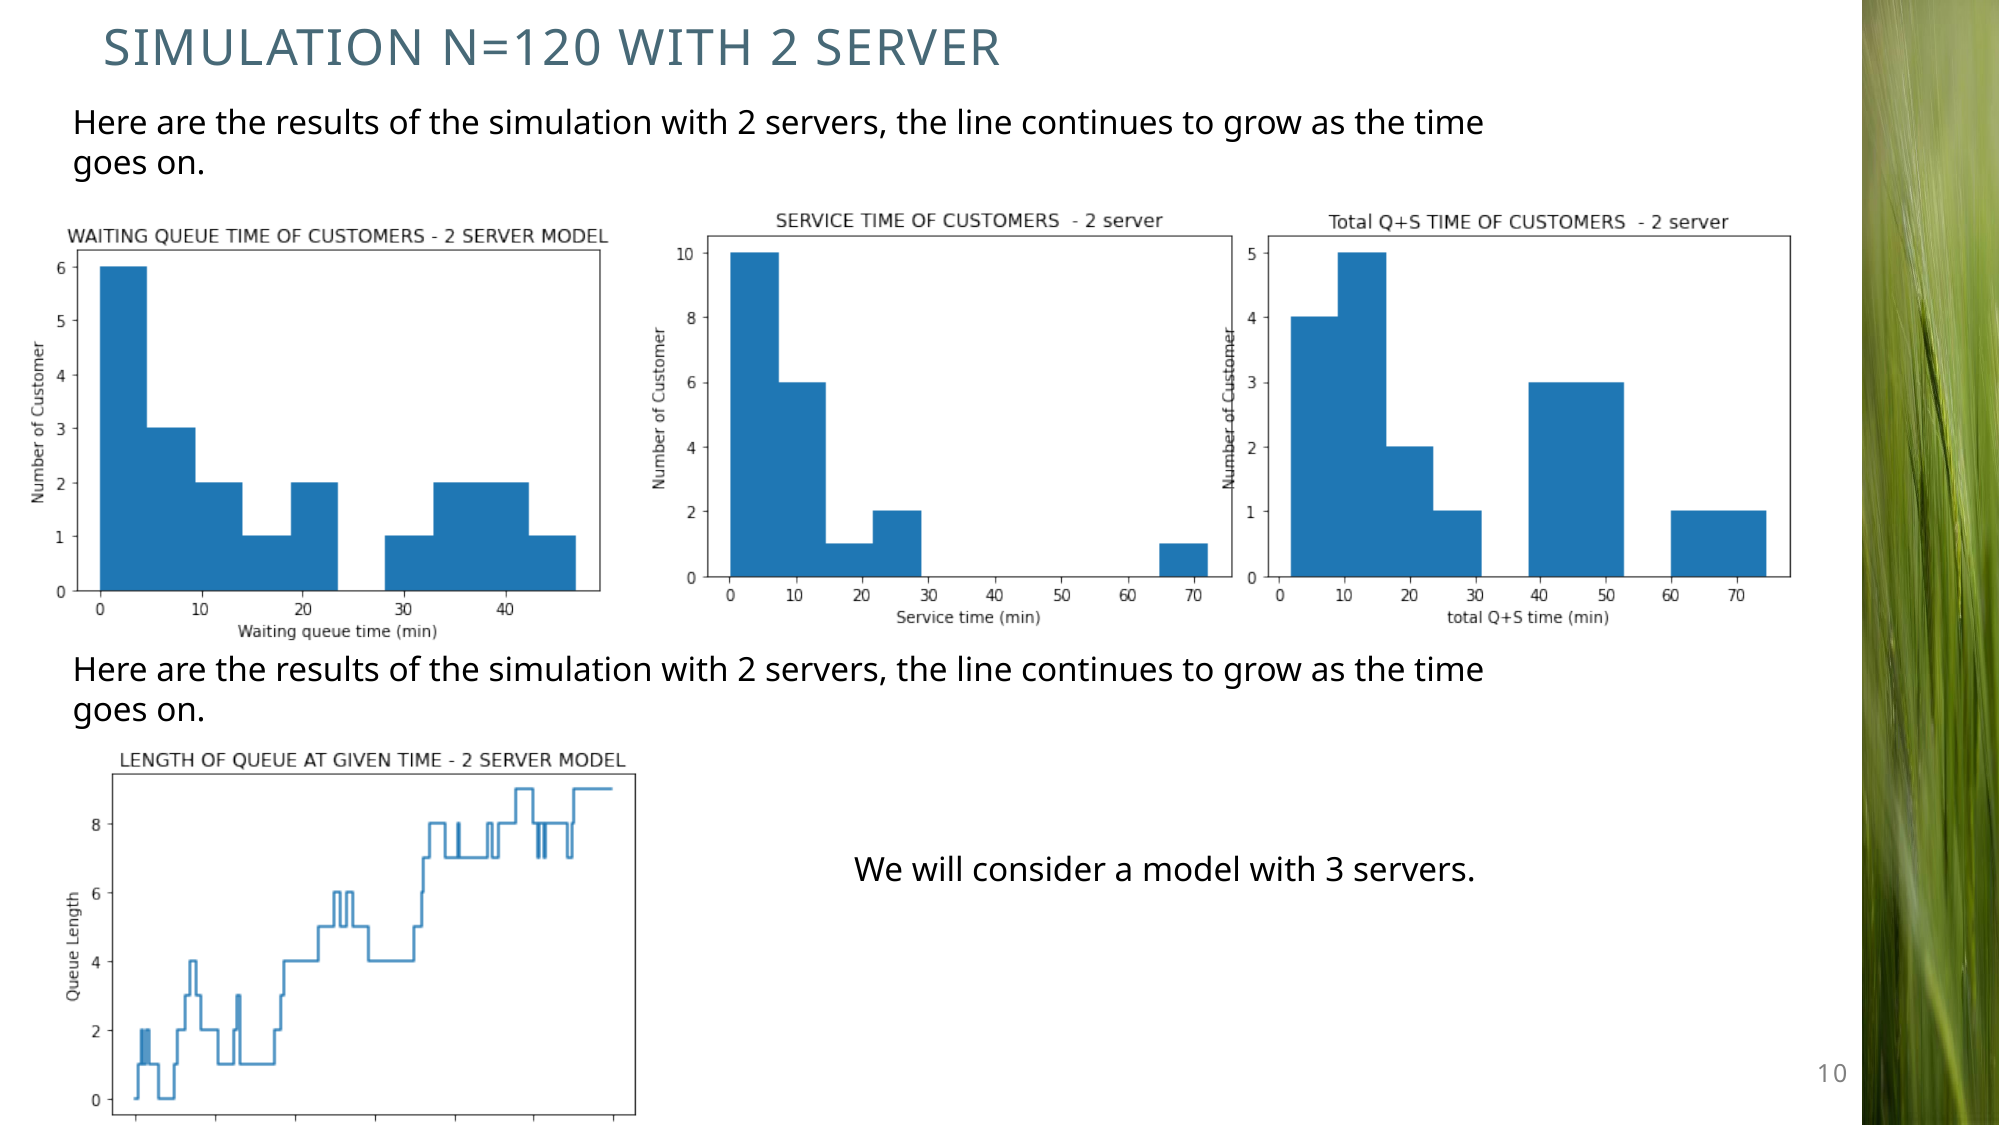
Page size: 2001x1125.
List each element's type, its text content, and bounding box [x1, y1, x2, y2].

picture [643, 201, 1801, 636]
picture [22, 215, 620, 650]
title Simulation n=120 with 2 Server [88, 17, 1303, 81]
list Here are the results of the simulation with 2 servers, the line continues to grow as the time goes on. [57, 109, 1521, 173]
picture [1862, 0, 1999, 1125]
slide_number 10 [1606, 1042, 1862, 1103]
picture [57, 739, 646, 1125]
text_box Here are the results of the simulation with 2 servers, the line continues to grow as the time goes on. [57, 655, 1521, 720]
text_box We will consider a model with 3 servers. [839, 739, 1644, 998]
